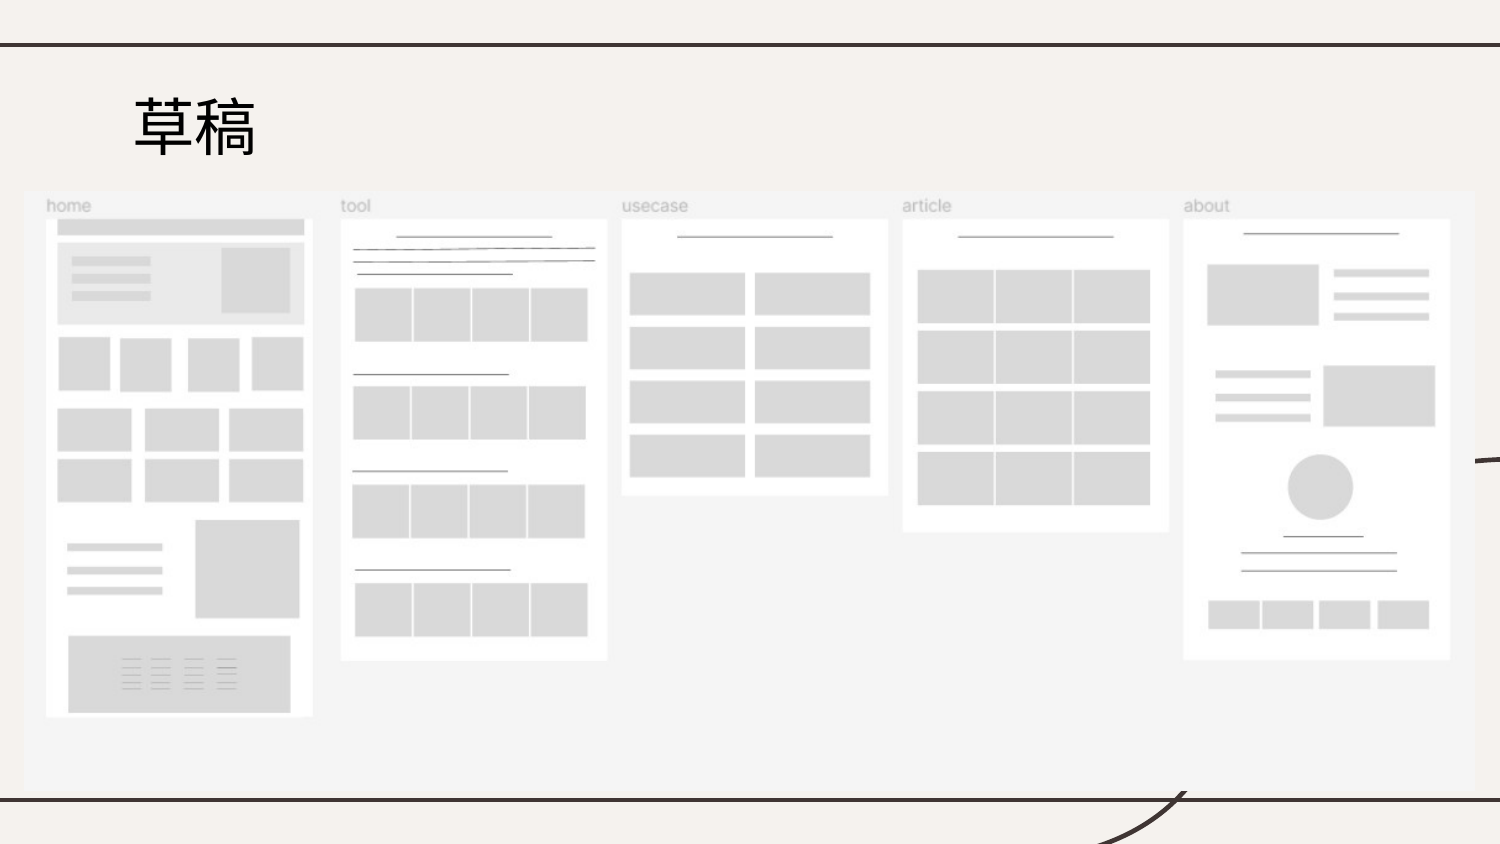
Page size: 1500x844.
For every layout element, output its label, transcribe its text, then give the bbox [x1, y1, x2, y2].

title 草稿 [116, 72, 1049, 167]
picture [24, 191, 1476, 791]
